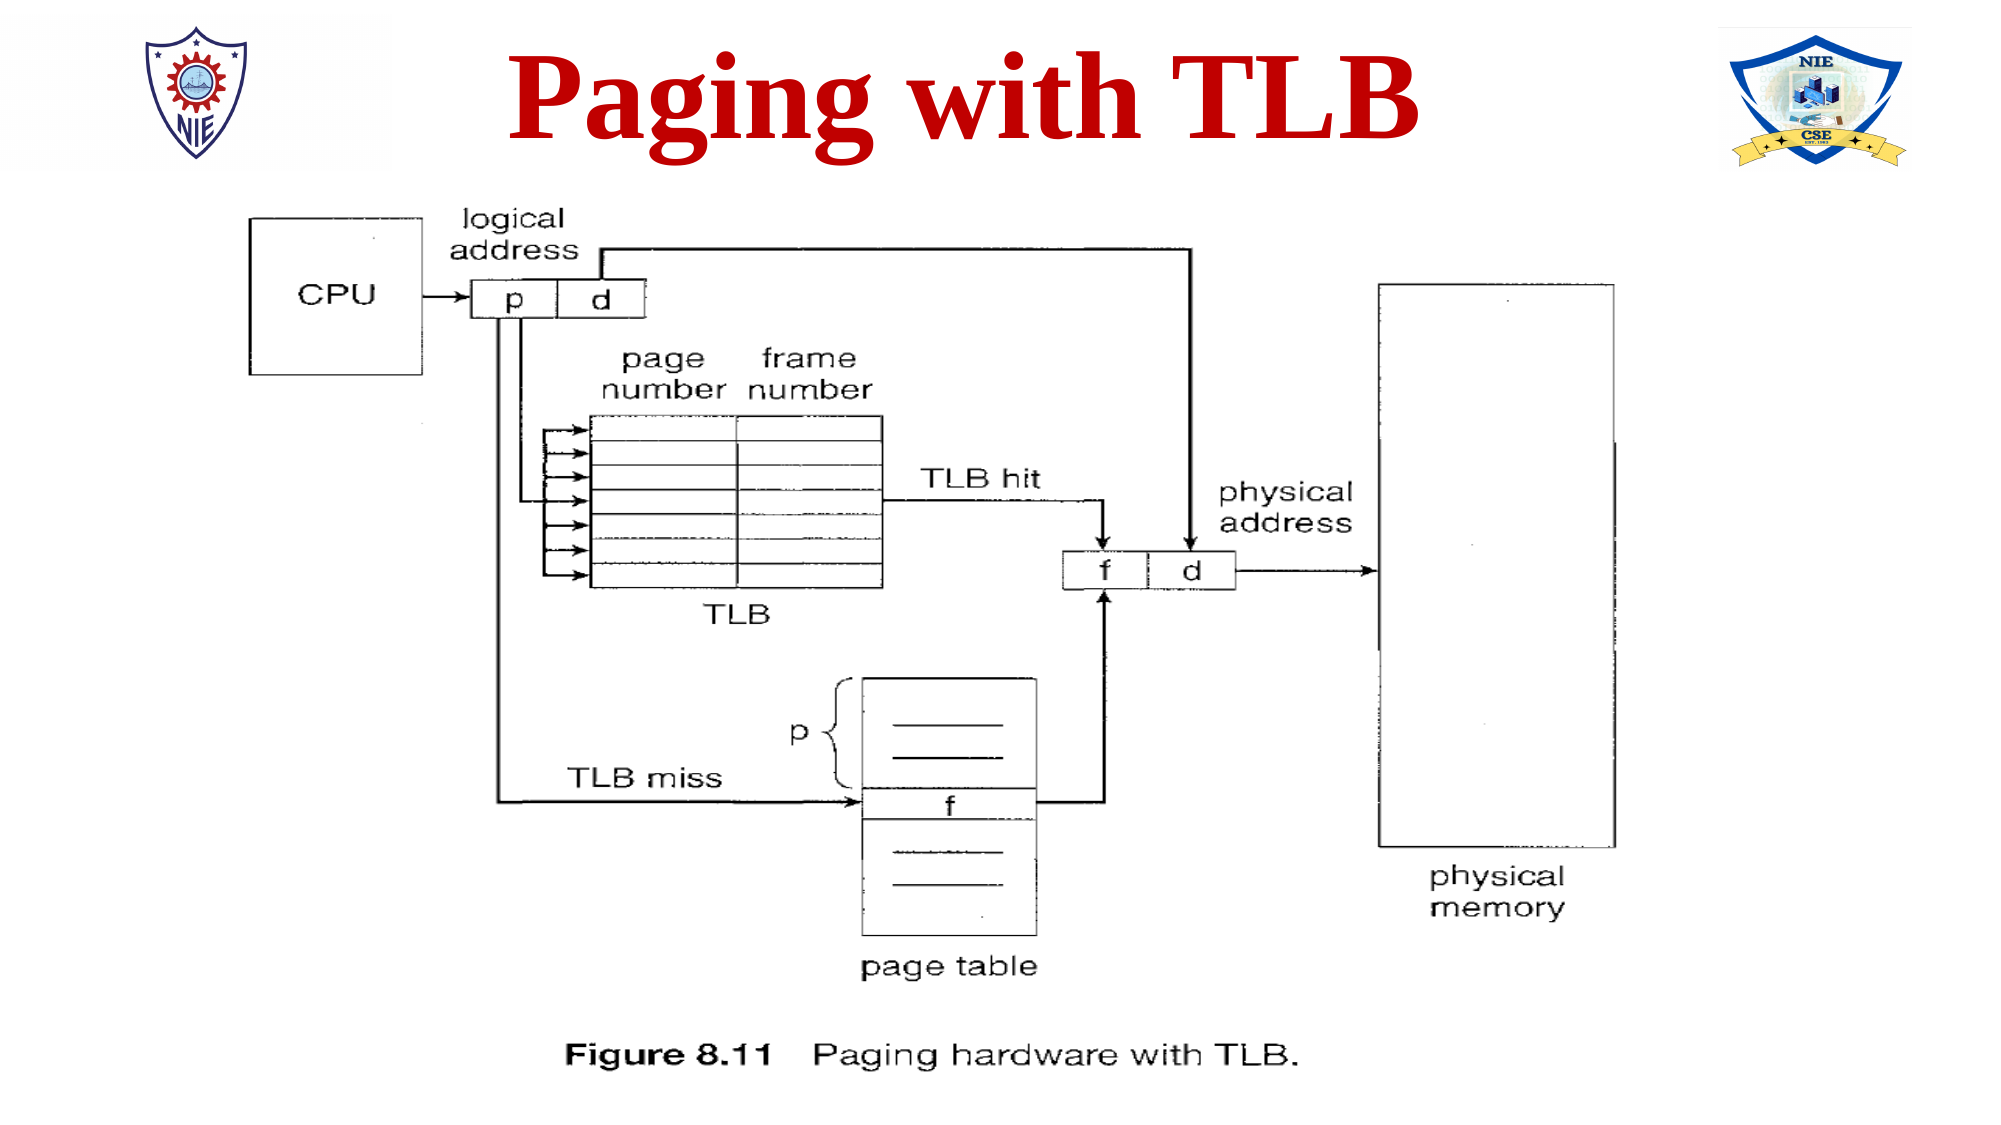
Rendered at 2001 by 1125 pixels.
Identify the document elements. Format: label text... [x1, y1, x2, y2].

text_box Paging with TLB [367, 5, 1562, 171]
picture [0, 14, 392, 171]
picture [70, 179, 1859, 1083]
picture [1718, 27, 1912, 172]
